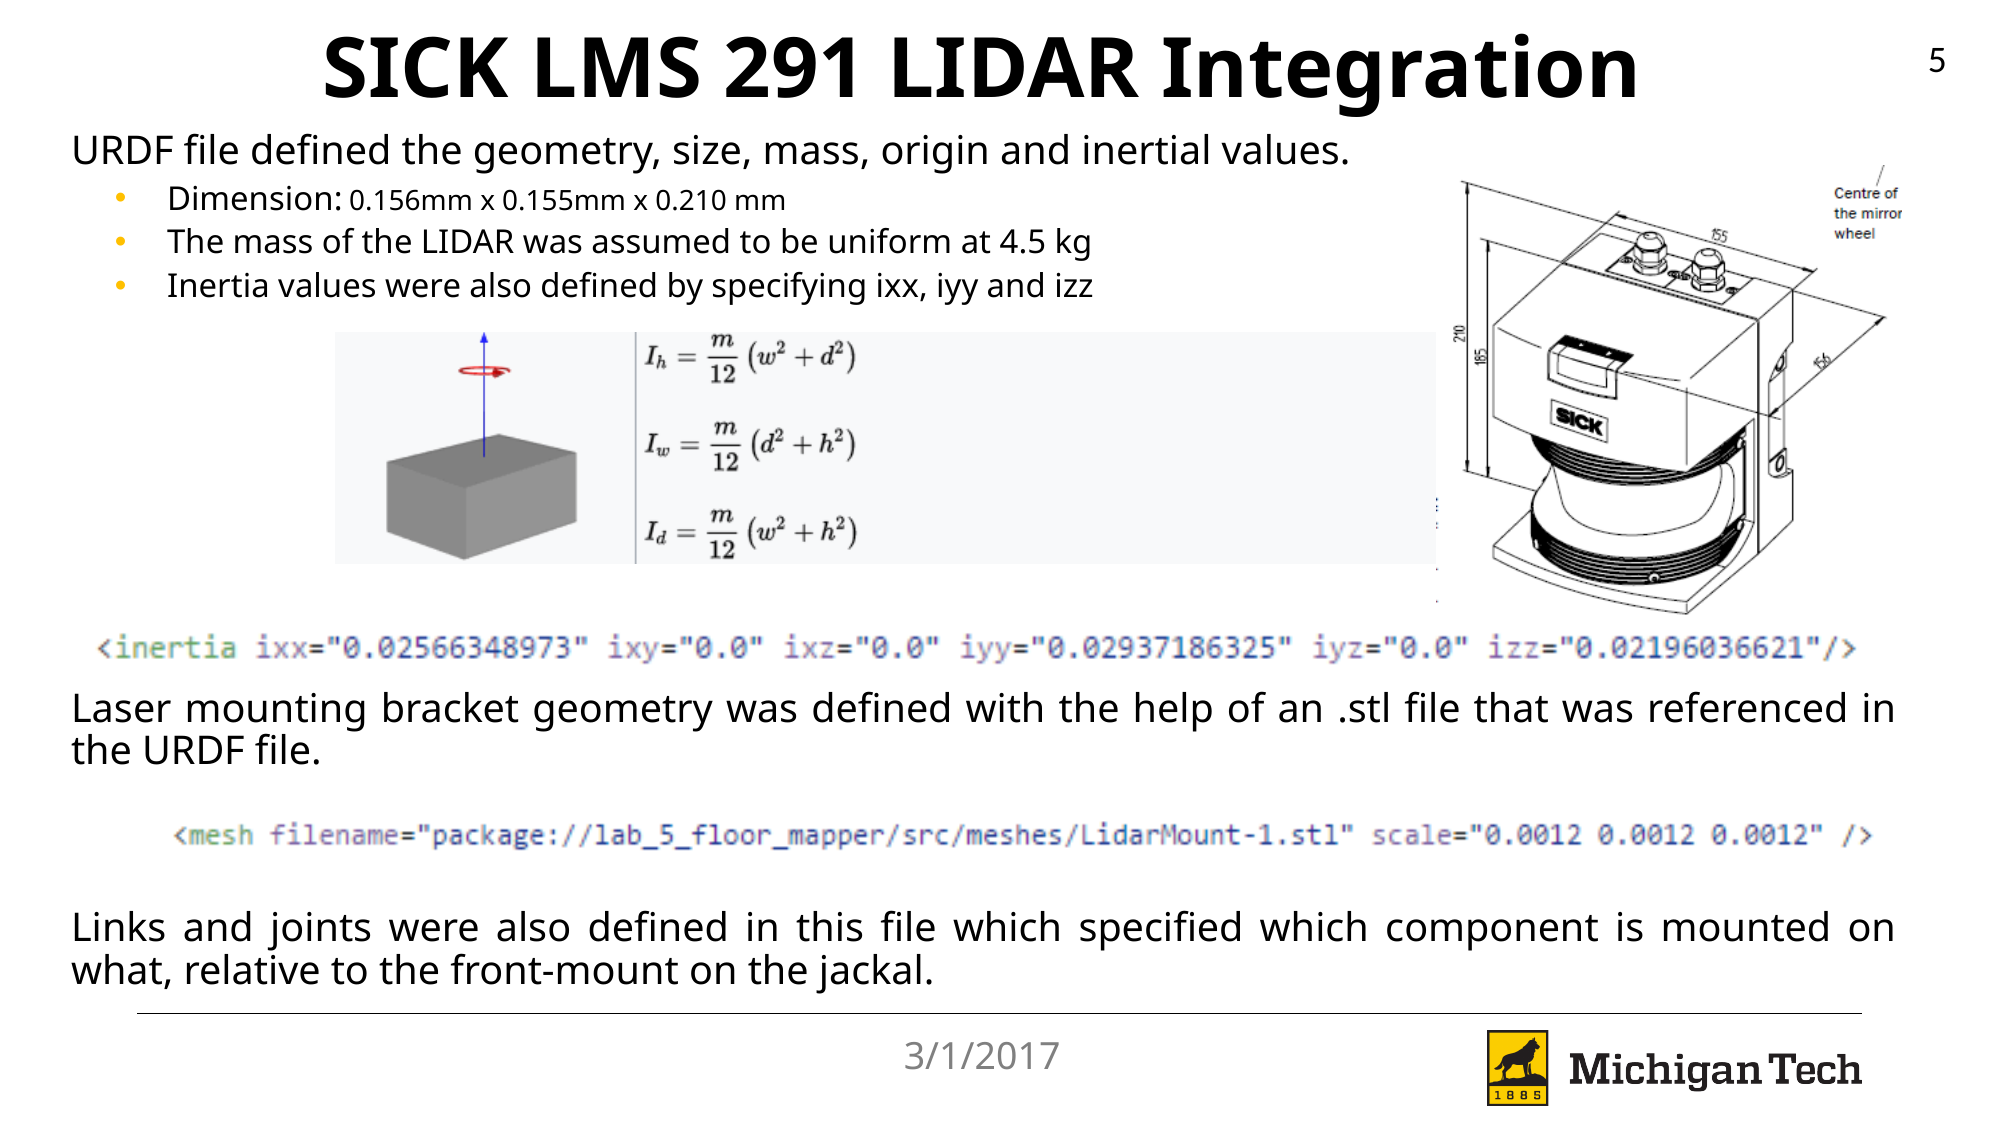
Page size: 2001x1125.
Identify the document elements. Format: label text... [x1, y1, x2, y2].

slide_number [757, 1024, 1208, 1085]
title SICK LMS 291 LIDAR Integration [143, 3, 1821, 123]
picture [1487, 1030, 1862, 1106]
subtitle URDF file defined the geometry, size, mass, origin and inertial values. Dimension: 0.156mm x 0.155mm x 0.210 mm The mass of the LIDAR was assumed to be uniform at 4.5 kg Inertia values were also defined by specifying ixx, iyy and izz Laser mounting bracket geometry was defined with the help of an .stl file that was referenced in the URDF file. Links and joints were also defined in this file which specified which component is mounted on what, relative to the front-mount on the jackal. [55, 123, 1914, 1008]
picture [170, 805, 1891, 873]
picture [78, 165, 1902, 686]
text_box 5 [1913, 27, 1992, 88]
